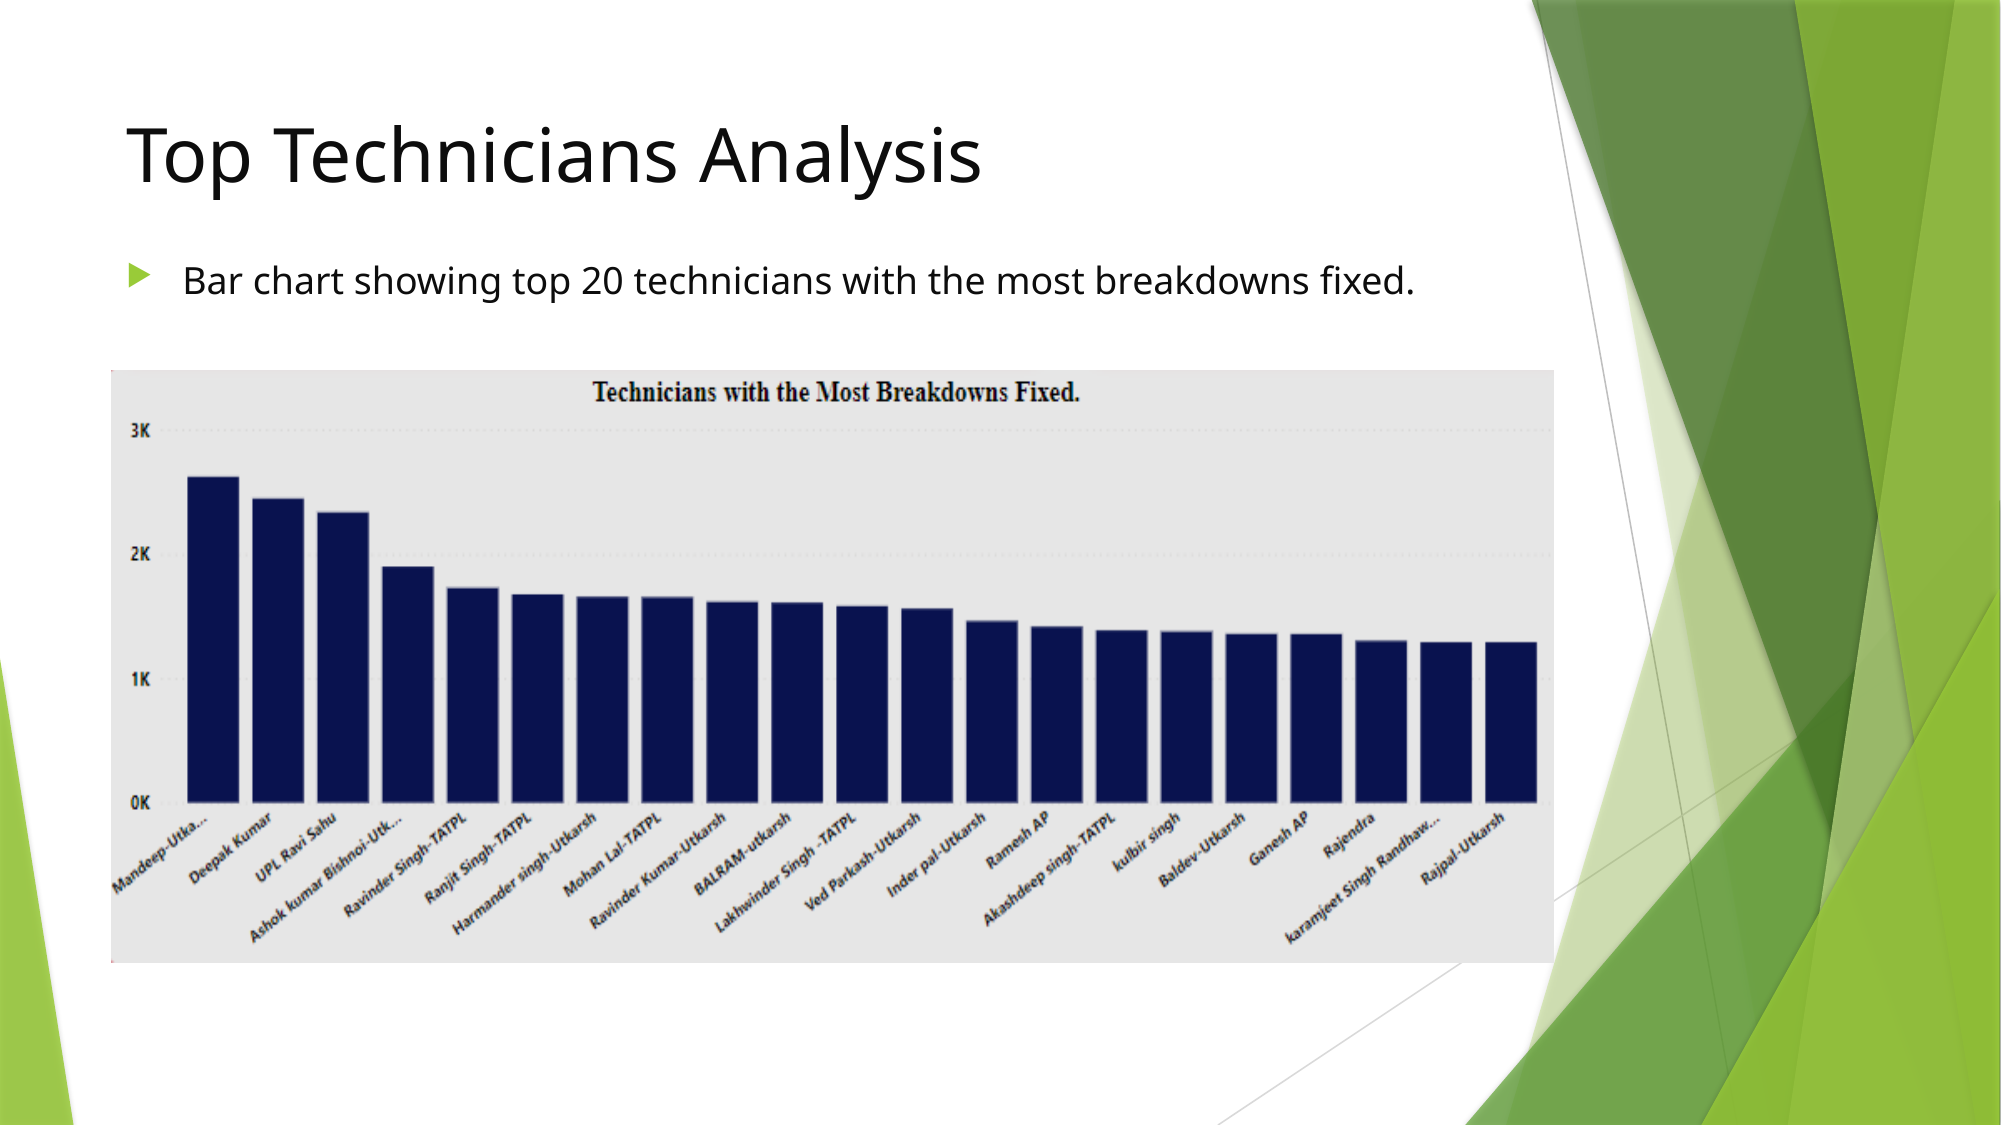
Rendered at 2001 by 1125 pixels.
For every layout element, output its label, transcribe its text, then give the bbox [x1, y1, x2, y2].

picture [110, 369, 1555, 963]
title Top Technicians Analysis [111, 99, 1522, 233]
list Bar chart showing top 20 technicians with the most breakdowns fixed. [111, 249, 1522, 362]
